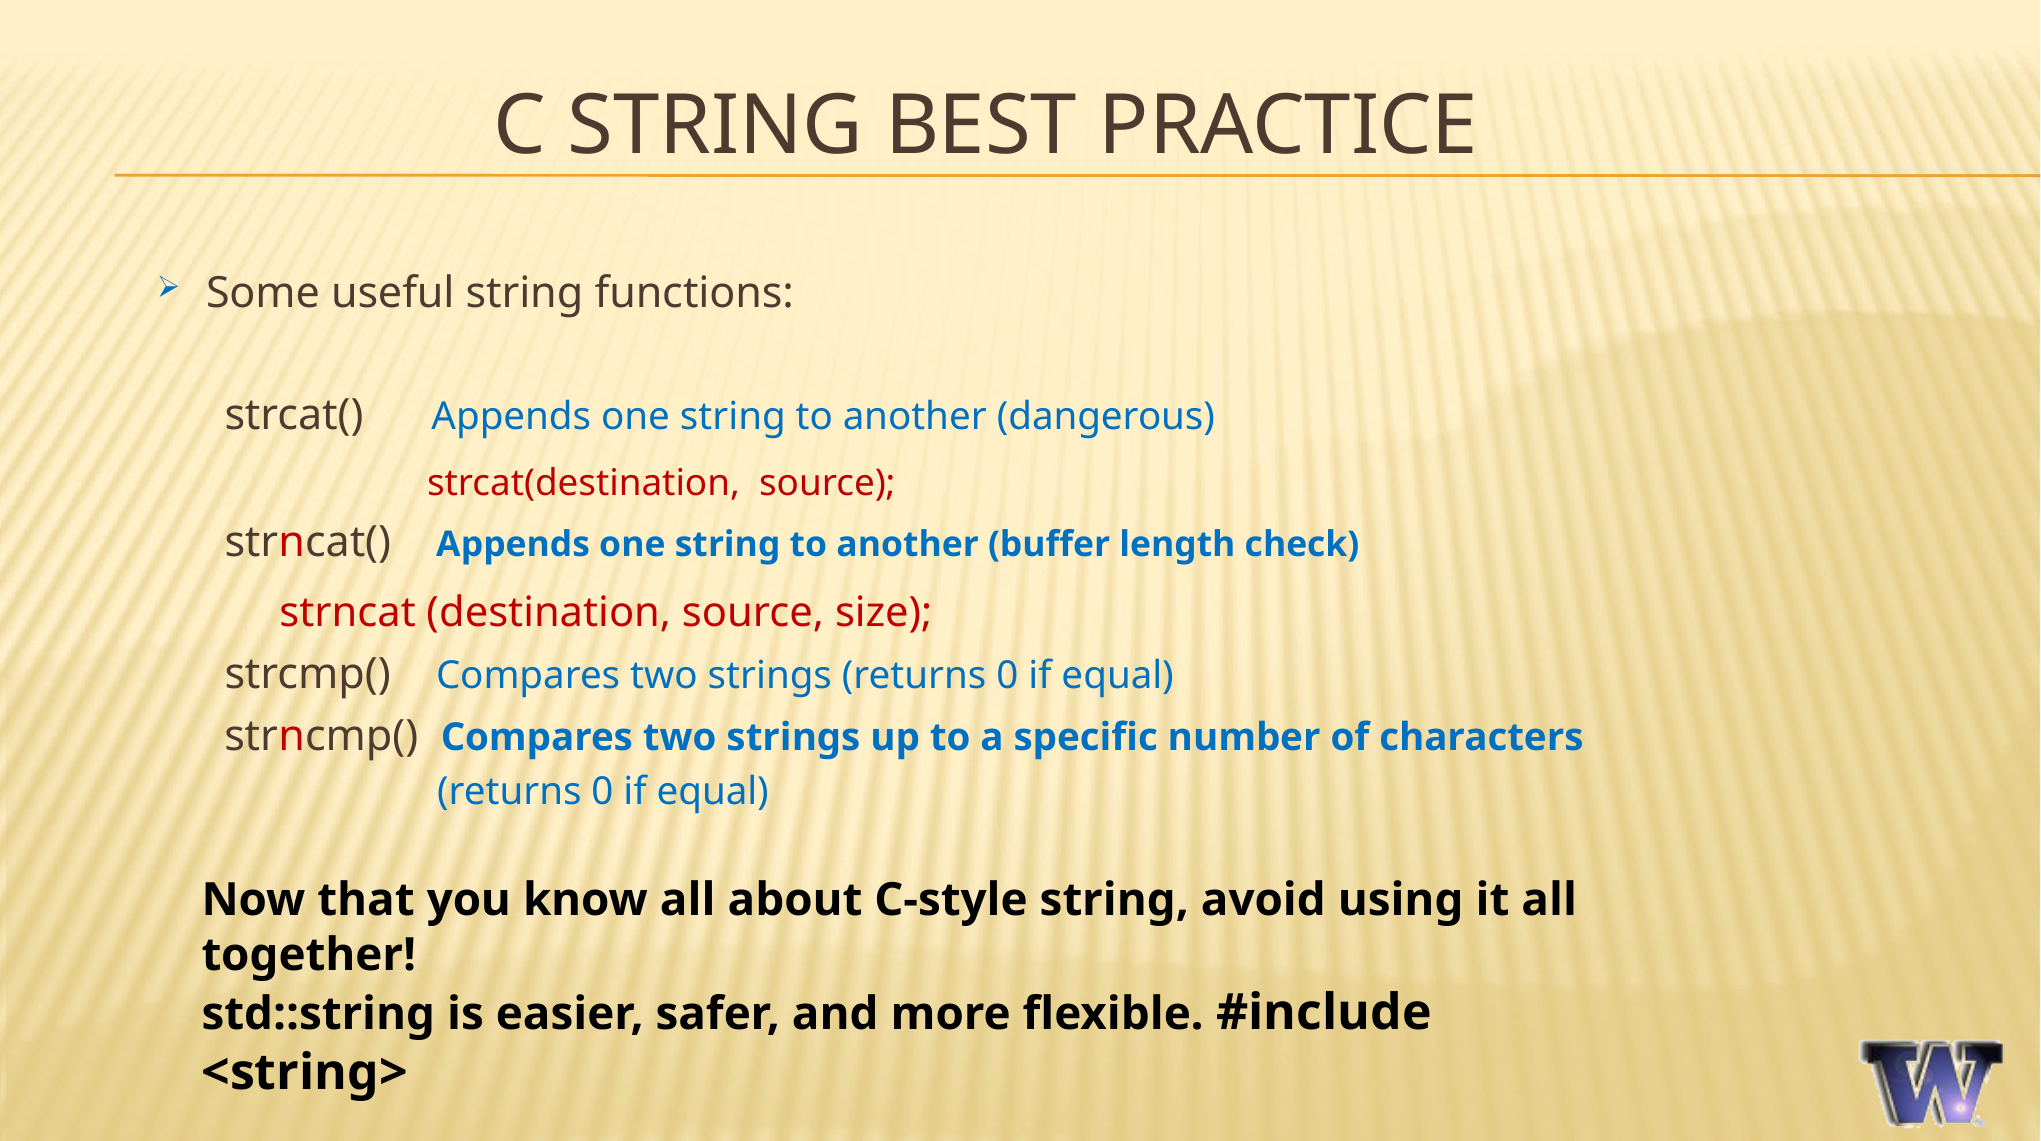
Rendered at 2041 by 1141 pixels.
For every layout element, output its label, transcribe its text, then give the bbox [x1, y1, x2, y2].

title C string Best practice [75, 50, 2014, 190]
text_box Now that you know all about C-style string, avoid using it all together! std::string is easier, safer, and more flexible. #include <string> [186, 862, 1645, 1107]
picture [1835, 1025, 2038, 1141]
list Some useful string functions: strcat() Appends one string to another (dangerous) strcat(destination, source); strncat() Appends one string to another (buffer length check) strncat (destination, source, size); strcmp() Compares two strings (returns 0 if equal) strncmp() Compares two strings up to a specific number of characters (returns 0 if equal) [142, 257, 1935, 823]
